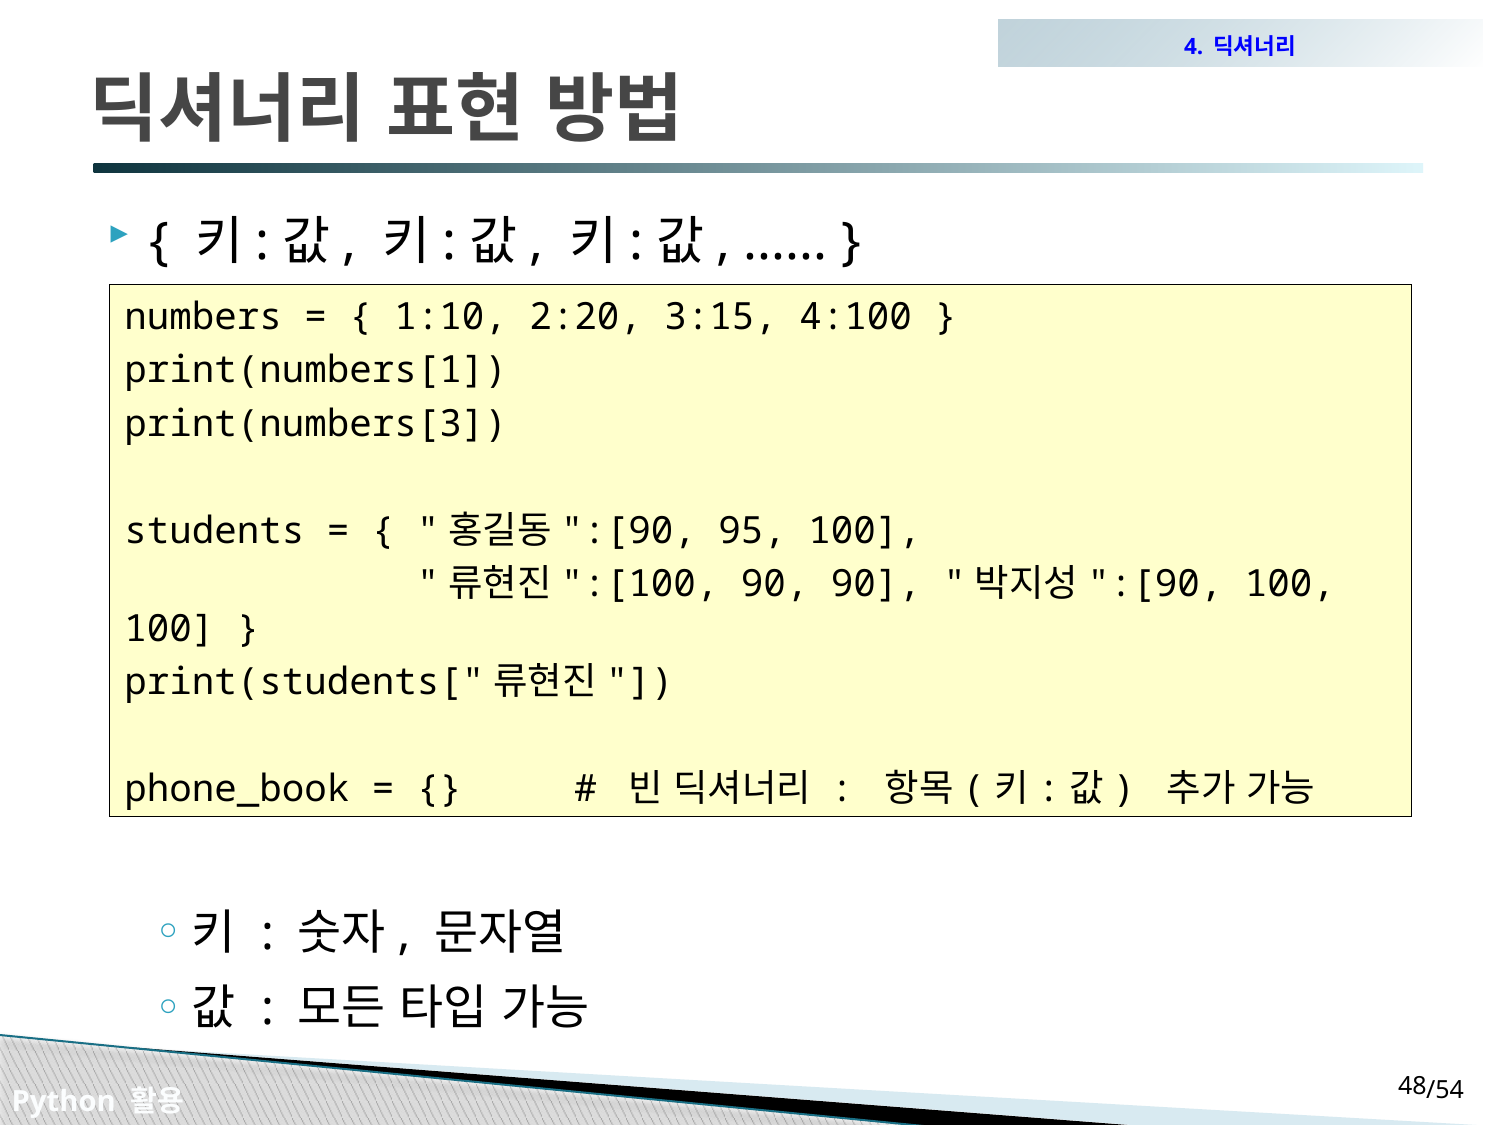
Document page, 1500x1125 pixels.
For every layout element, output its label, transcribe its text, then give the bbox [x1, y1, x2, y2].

title 딕셔너리 표현 방법 [75, 54, 1425, 157]
list 4. 딕셔너리 [998, 19, 1483, 67]
slide_number 47 [1374, 1051, 1442, 1112]
list { 키:값, 키:값, 키:값, ...... } 키 : 숫자, 문자열 값 : 모든 타입 가능 [75, 187, 1425, 1032]
text_box numbers = { 1:10, 2:20, 3:15, 4:100 } print(numbers[1]) print(numbers[3]) students = { "홍길동":[90, 95, 100], "류현진":[100, 90, 90], "박지성":[90, 100, 100] } print(students["류현진"]) phone_book = {} # 빈 딕셔너리 : 항목(키:값) 추가 가능 [109, 284, 1412, 817]
